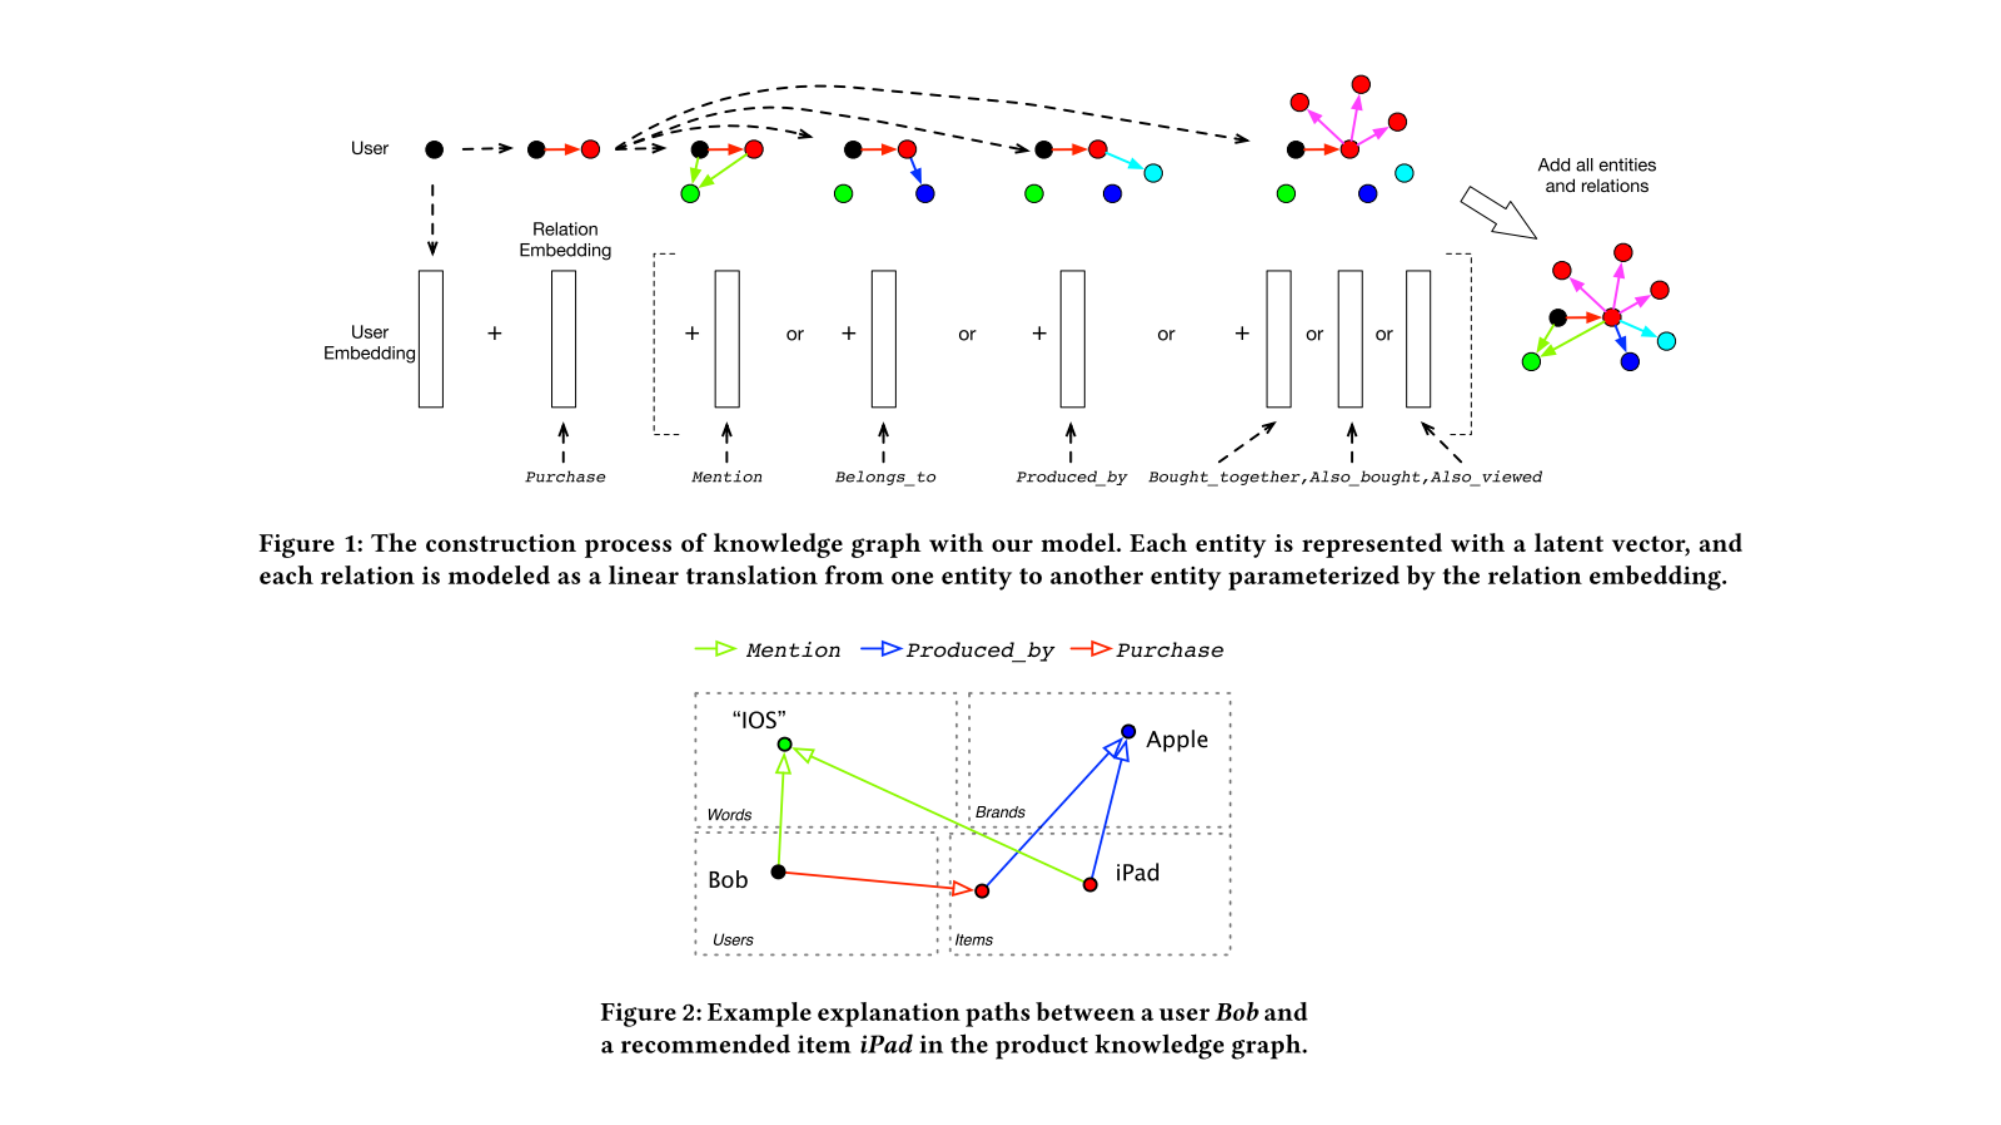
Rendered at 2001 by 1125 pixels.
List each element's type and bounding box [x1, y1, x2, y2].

picture [580, 618, 1334, 1080]
picture [216, 0, 1775, 602]
